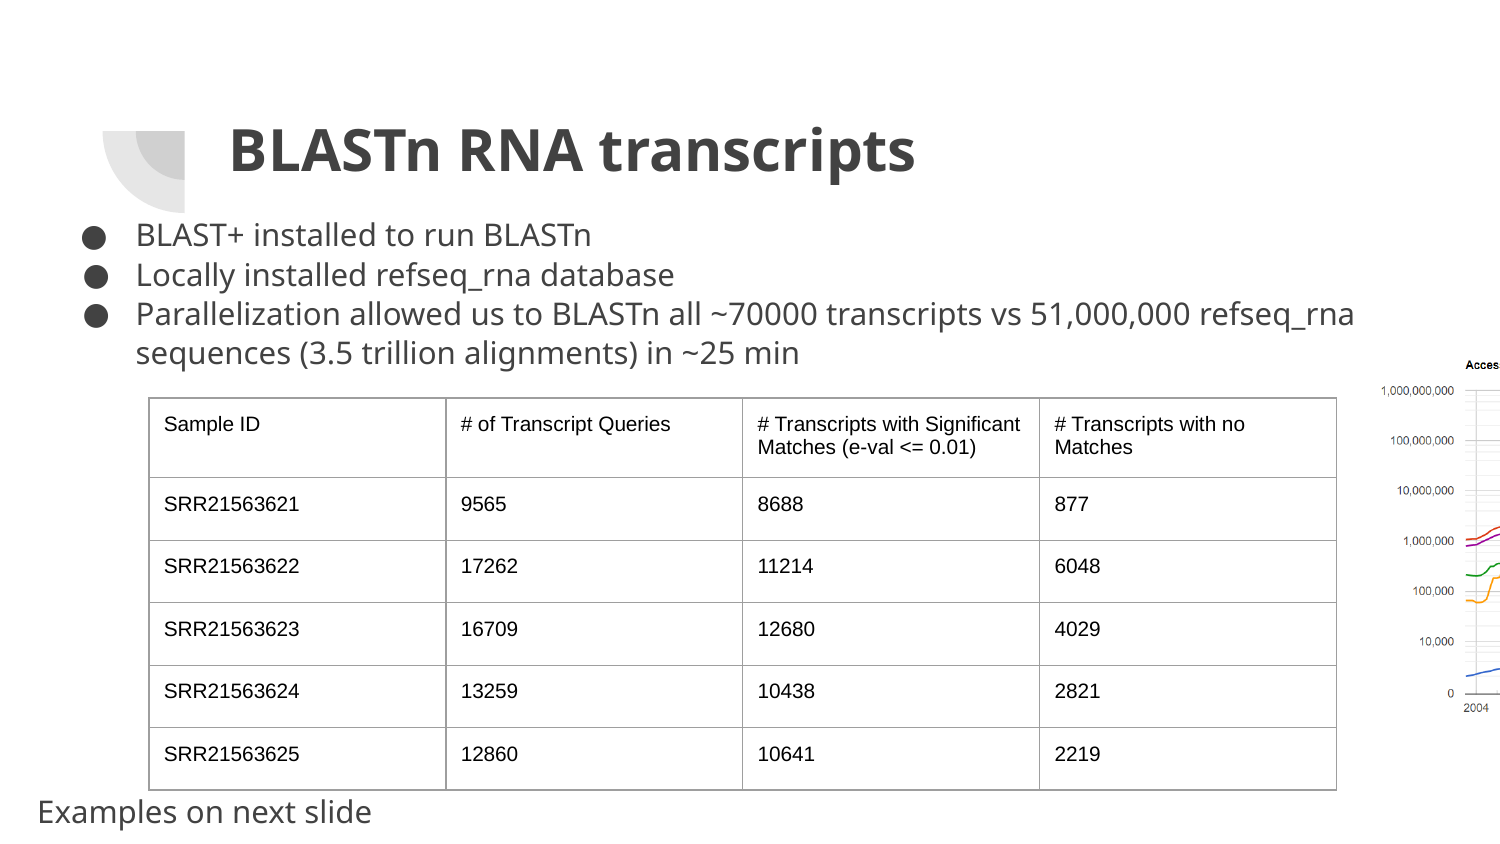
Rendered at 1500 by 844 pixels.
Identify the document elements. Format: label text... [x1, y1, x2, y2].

table_cell SRR21563622 [150, 541, 445, 602]
title BLASTn RNA transcripts [213, 98, 1368, 198]
picture [1366, 334, 1500, 729]
table_cell 10641 [743, 728, 1039, 789]
table_cell 16709 [447, 603, 742, 665]
table_cell 13259 [447, 666, 742, 727]
table_cell 2821 [1040, 666, 1336, 727]
table_cell 9565 [447, 478, 742, 540]
table_cell 2219 [1040, 728, 1336, 789]
table_header # of Transcript Queries [447, 399, 742, 477]
table_cell SRR21563621 [150, 478, 445, 540]
table_cell 10438 [743, 666, 1039, 727]
table_cell 4029 [1040, 603, 1336, 665]
table_cell 877 [1040, 478, 1336, 540]
table_header # Transcripts with Significant Matches (e-val <= 0.01) [743, 399, 1039, 477]
table_header Sample ID [150, 399, 445, 477]
table_cell 8688 [743, 478, 1039, 540]
text_box Examples on next slide [22, 775, 476, 844]
table_cell SRR21563624 [150, 666, 445, 727]
table_header # Transcripts with no Matches [1040, 399, 1336, 477]
table_cell 12860 [447, 728, 742, 789]
table_cell SRR21563623 [150, 603, 445, 665]
table_cell 6048 [1040, 541, 1336, 602]
list BLAST+ installed to run BLASTn Locally installed refseq_rna database Parallelization allowed us to BLASTn all ~70000 transcripts vs 51,000,000 refseq_rna sequences (3.5 trillion alignments) in ~25 min [45, 198, 1409, 818]
table_cell SRR21563625 [150, 728, 445, 789]
table_cell 17262 [447, 541, 742, 602]
table_cell 11214 [743, 541, 1039, 602]
table_cell 12680 [743, 603, 1039, 665]
